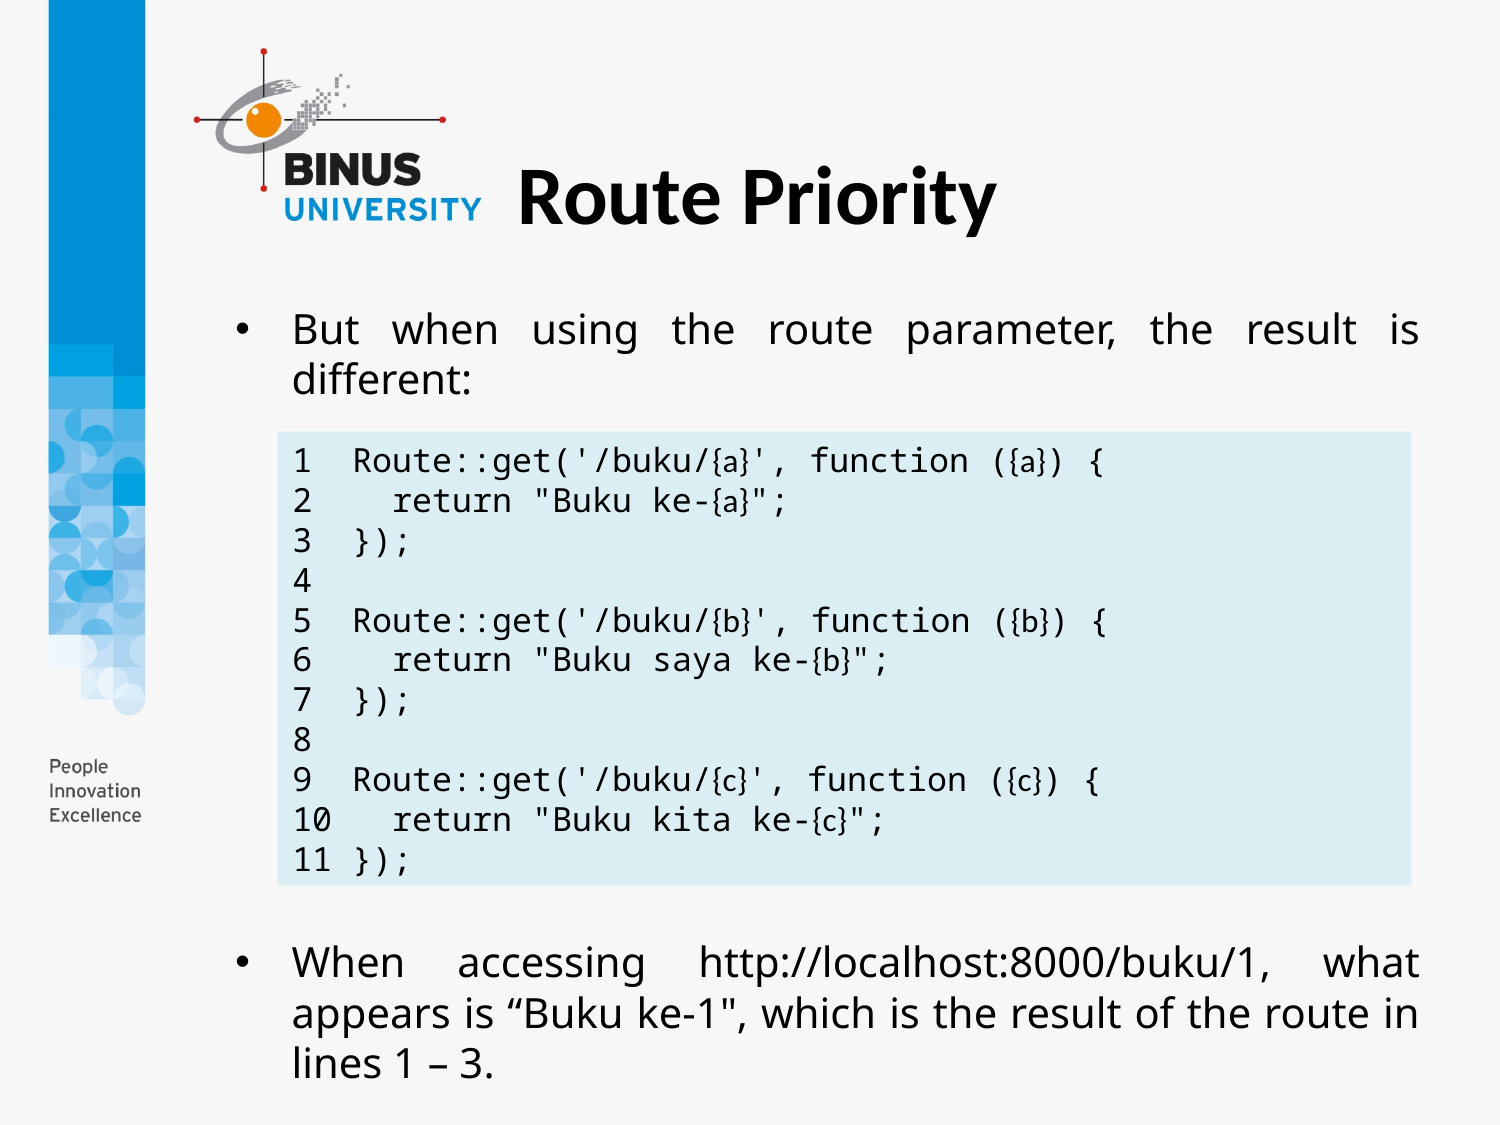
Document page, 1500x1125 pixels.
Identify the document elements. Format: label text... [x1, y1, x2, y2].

list But when using the route parameter, the result is different: When accessing http://localhost:8000/buku/1, what appears is “Buku ke-1", which is the result of the route in lines 1 – 3. [220, 295, 1436, 1062]
picture [0, 0, 1500, 845]
text_box 1 Route::get('/buku/{a}', function ({a}) { 2 return "Buku ke-{a}"; 3 }); 4 5 Route::get('/buku/{b}', function ({b}) { 6 return "Buku saya ke-{b}"; 7 }); 8 9 Route::get('/buku/{c}', function ({c}) { 10 return "Buku kita ke-{c}"; 11 }); [277, 431, 1412, 886]
text_box Route Priority [503, 133, 1014, 249]
